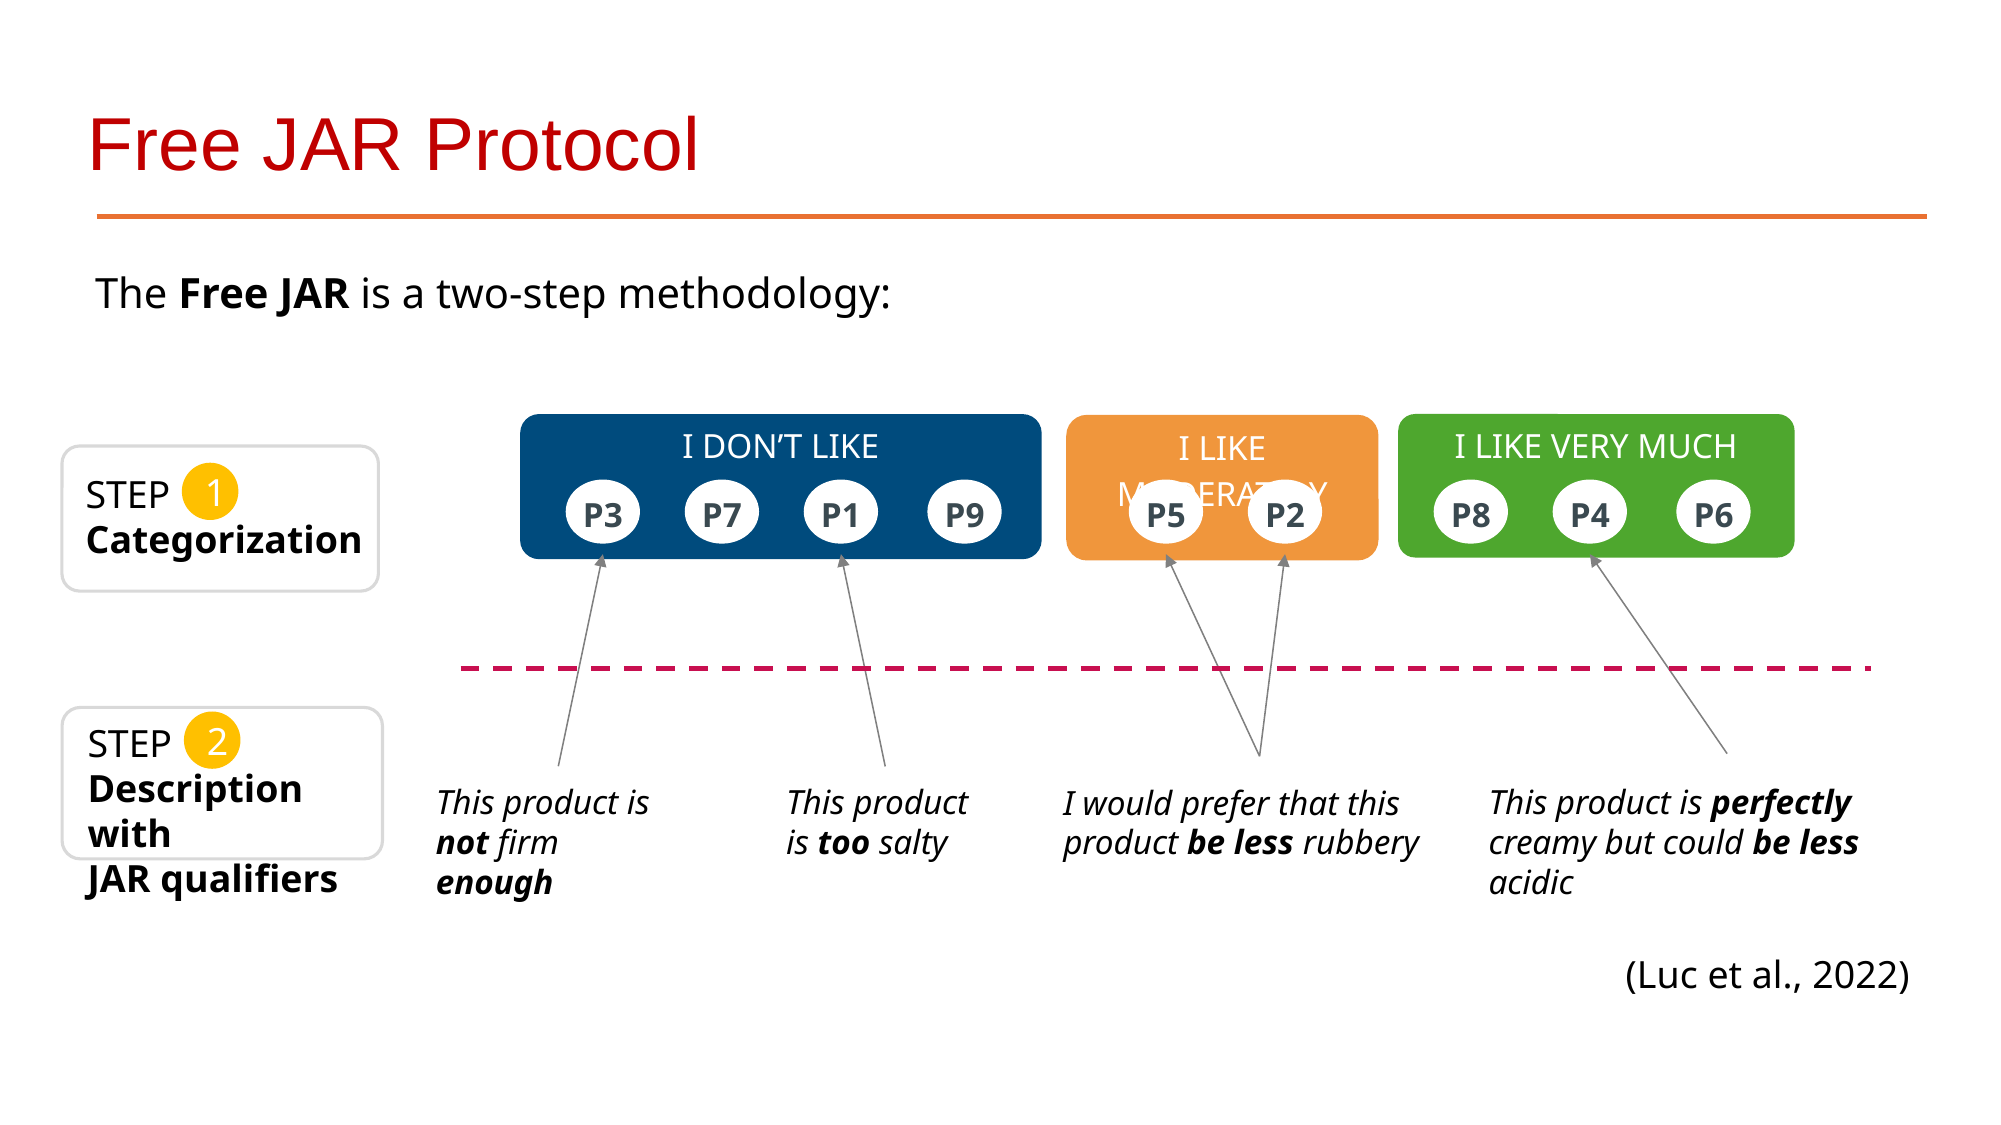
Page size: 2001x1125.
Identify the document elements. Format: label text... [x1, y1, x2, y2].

text_box STEP Description with JAR qualifiers [72, 712, 387, 907]
text_box 2 [182, 709, 243, 771]
text_box (Luc et al., 2022) [1610, 943, 1927, 1004]
text_box [60, 444, 380, 593]
text_box Free JAR Protocol [72, 87, 1741, 193]
text_box The Free JAR is a two-step methodology: [80, 259, 907, 325]
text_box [427, 413, 1889, 866]
text_box [60, 705, 385, 861]
